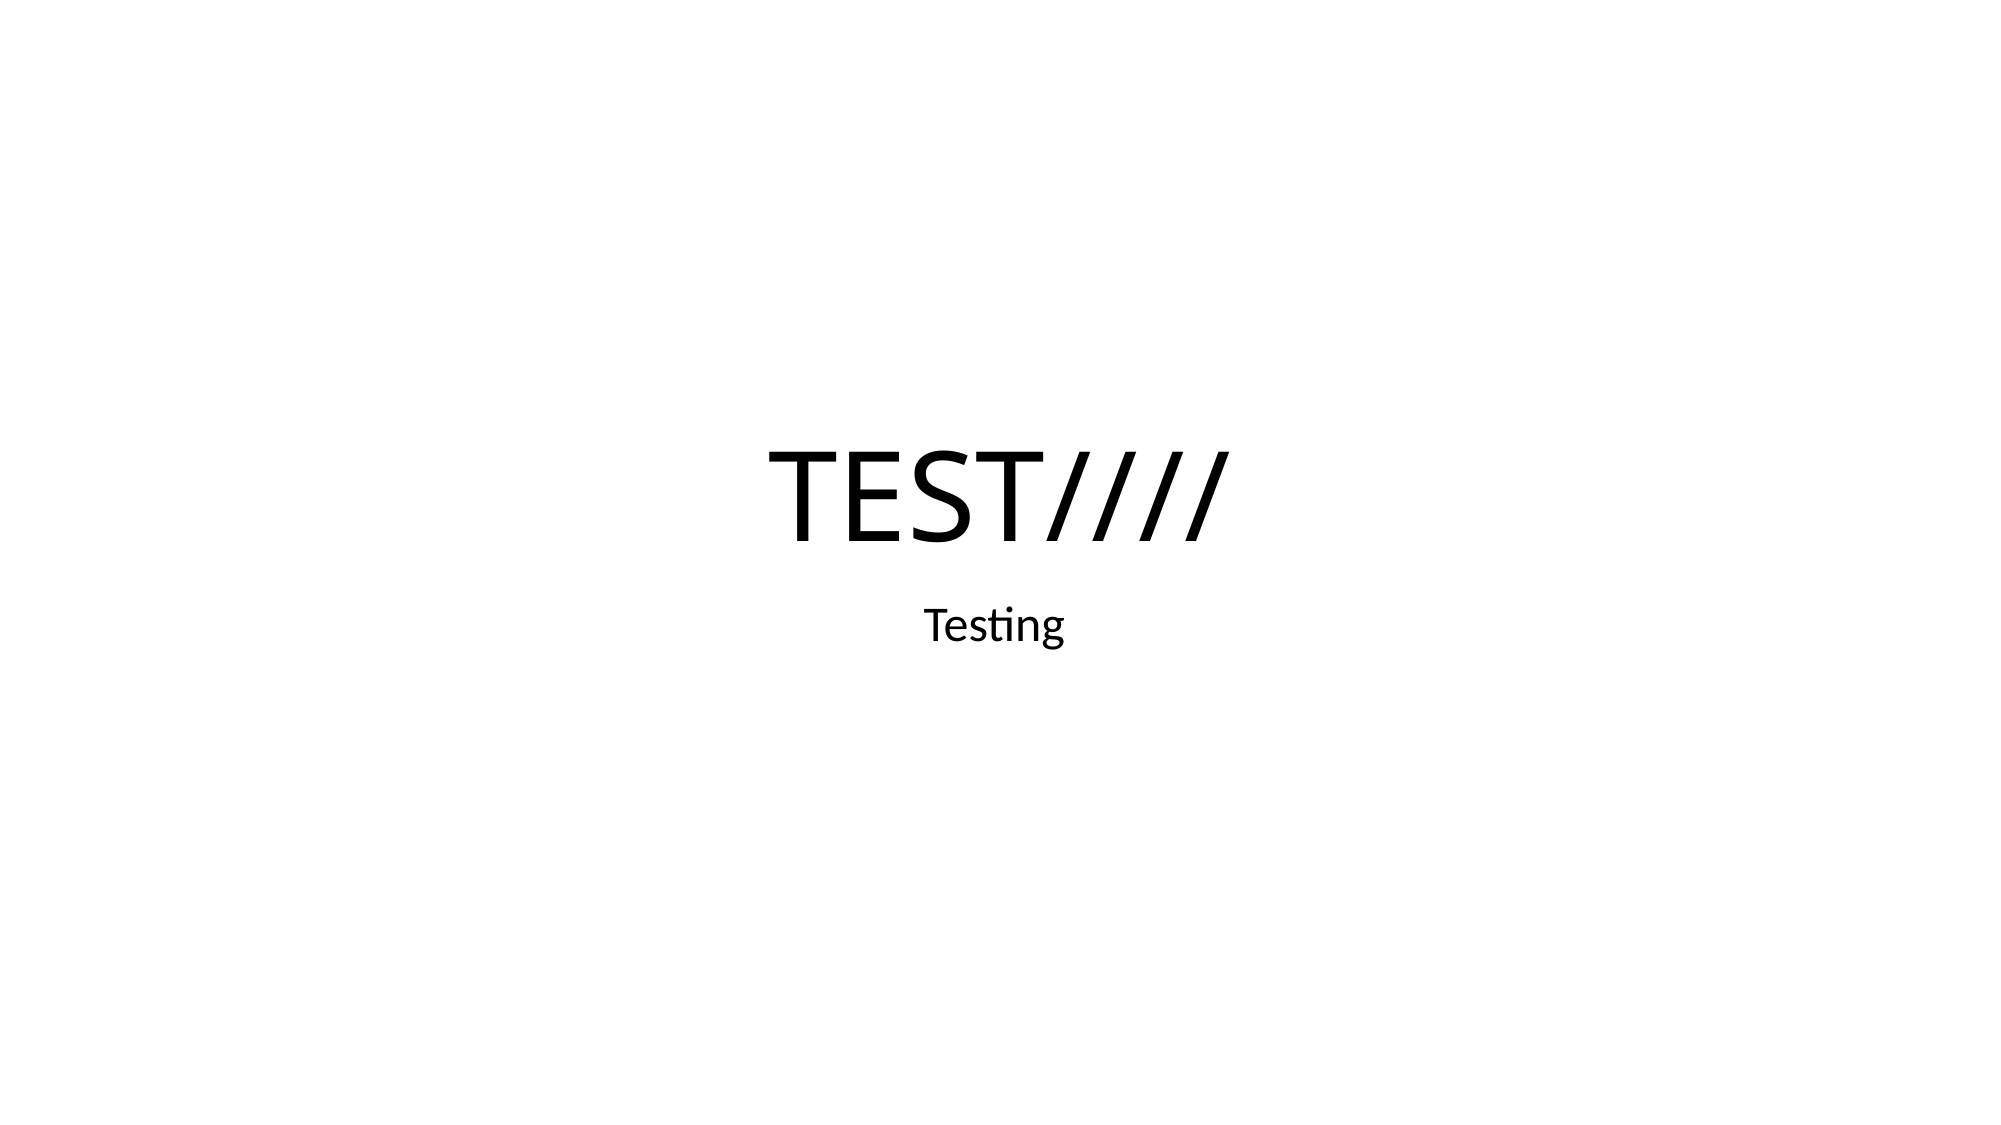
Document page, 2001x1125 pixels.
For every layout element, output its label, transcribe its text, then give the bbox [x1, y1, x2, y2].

subtitle Testing [249, 590, 1750, 863]
title TEST//// [249, 184, 1750, 576]
